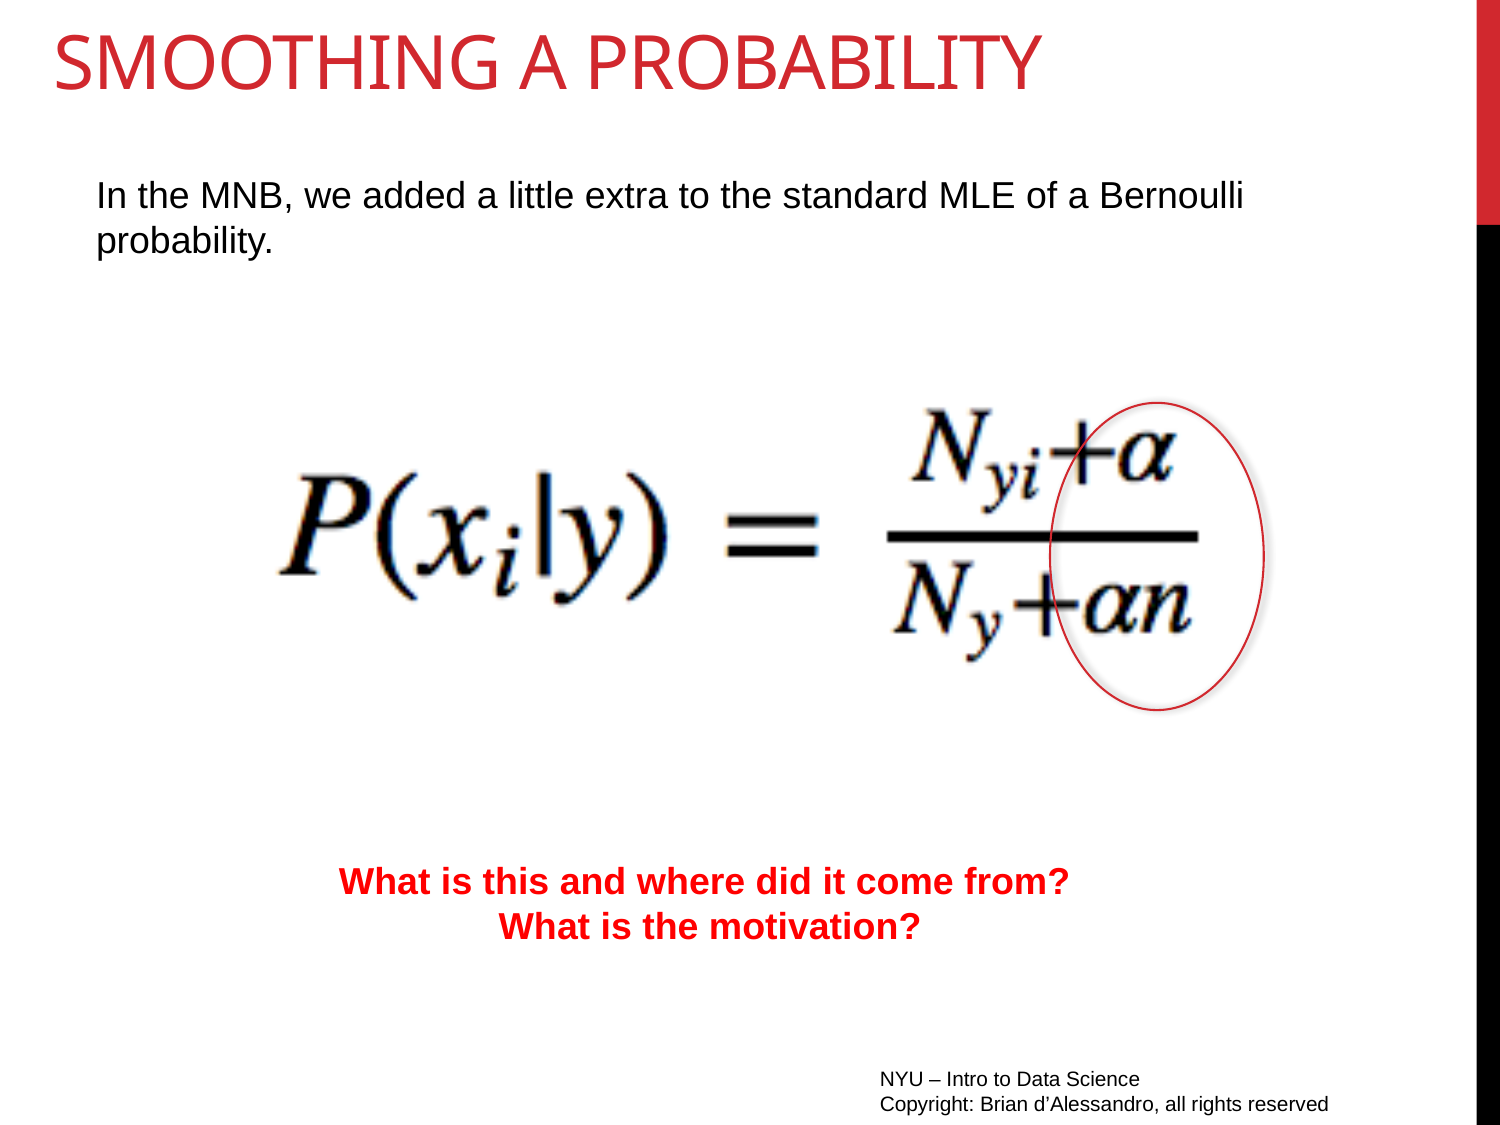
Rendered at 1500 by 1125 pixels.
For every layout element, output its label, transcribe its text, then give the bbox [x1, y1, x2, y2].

picture [216, 348, 1279, 700]
text_box [25, 0, 321, 218]
title Smoothing a probability [321, 4, 1457, 113]
text_box In the MNB, we added a little extra to the standard MLE of a Bernoulli probability. [81, 164, 1340, 269]
text_box What is this and where did it come from? What is the motivation? [81, 849, 1340, 955]
text_box [1124, 704, 1190, 712]
